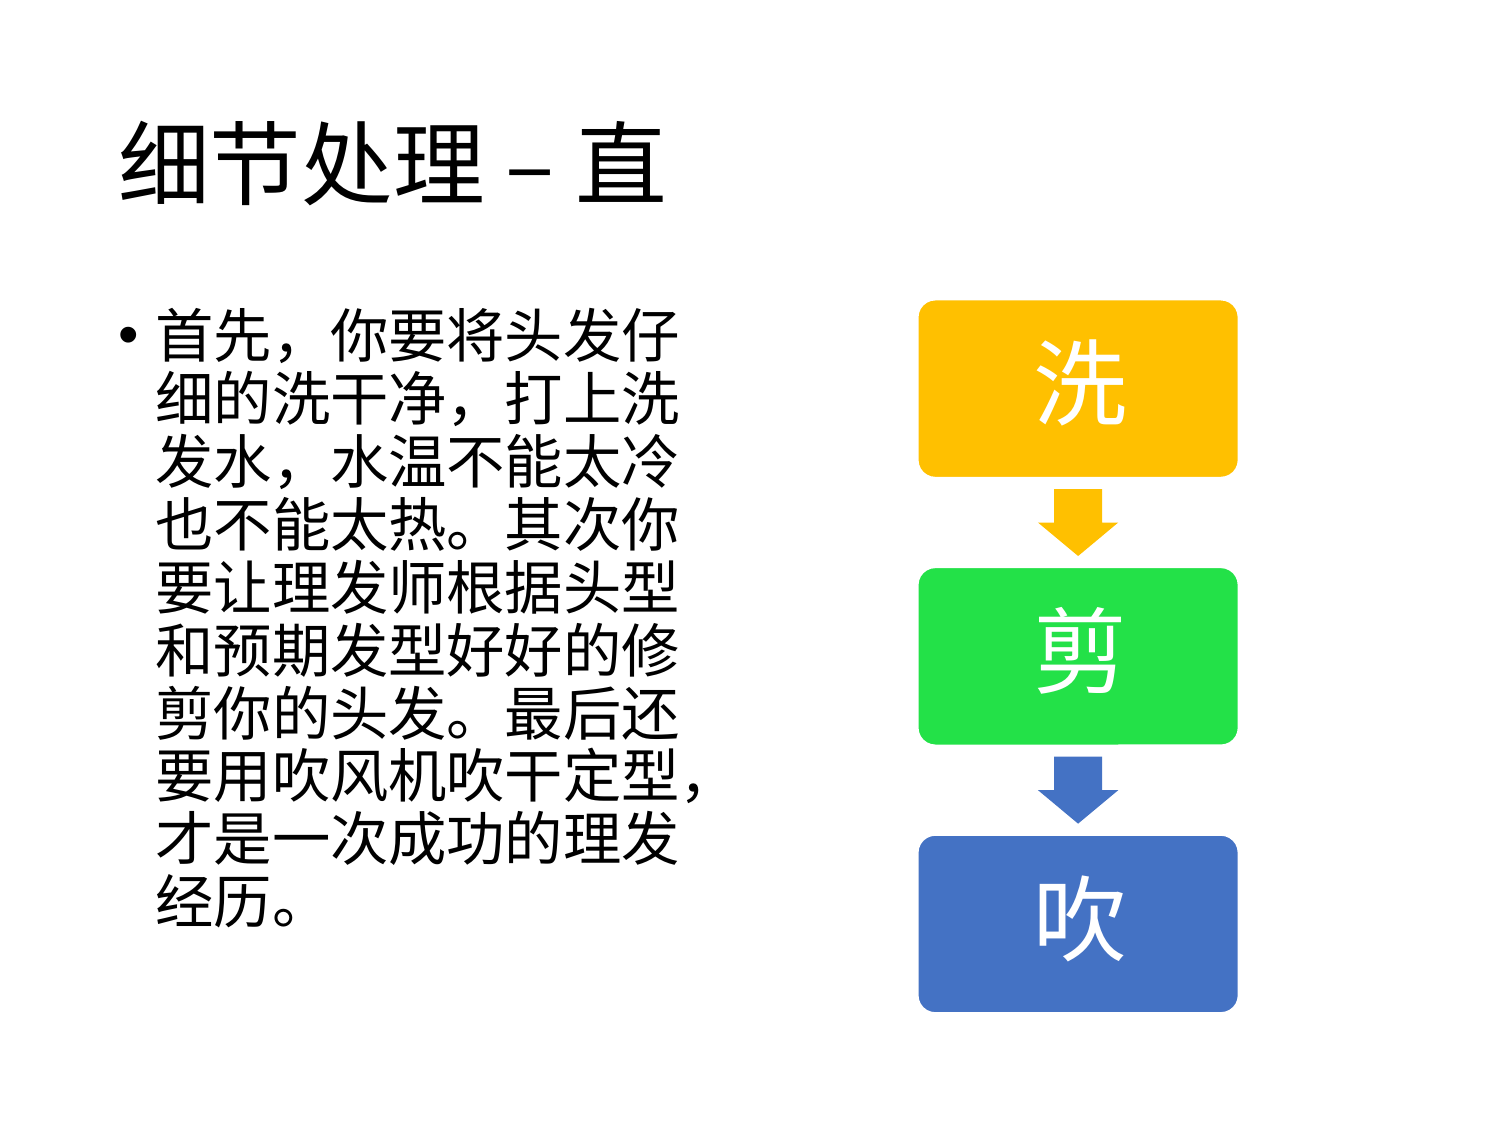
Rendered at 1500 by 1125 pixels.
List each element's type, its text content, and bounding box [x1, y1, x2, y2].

title 细节处理 – 直 [103, 59, 1397, 278]
list 首先，你要将头发仔细的洗干净，打上洗发水，水温不能太冷也不能太热。其次你要让理发师根据头型和预期发型好好的修剪你的头发。最后还要用吹风机吹干定型，才是一次成功的理发经历。 [103, 299, 741, 1014]
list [759, 299, 1397, 1014]
